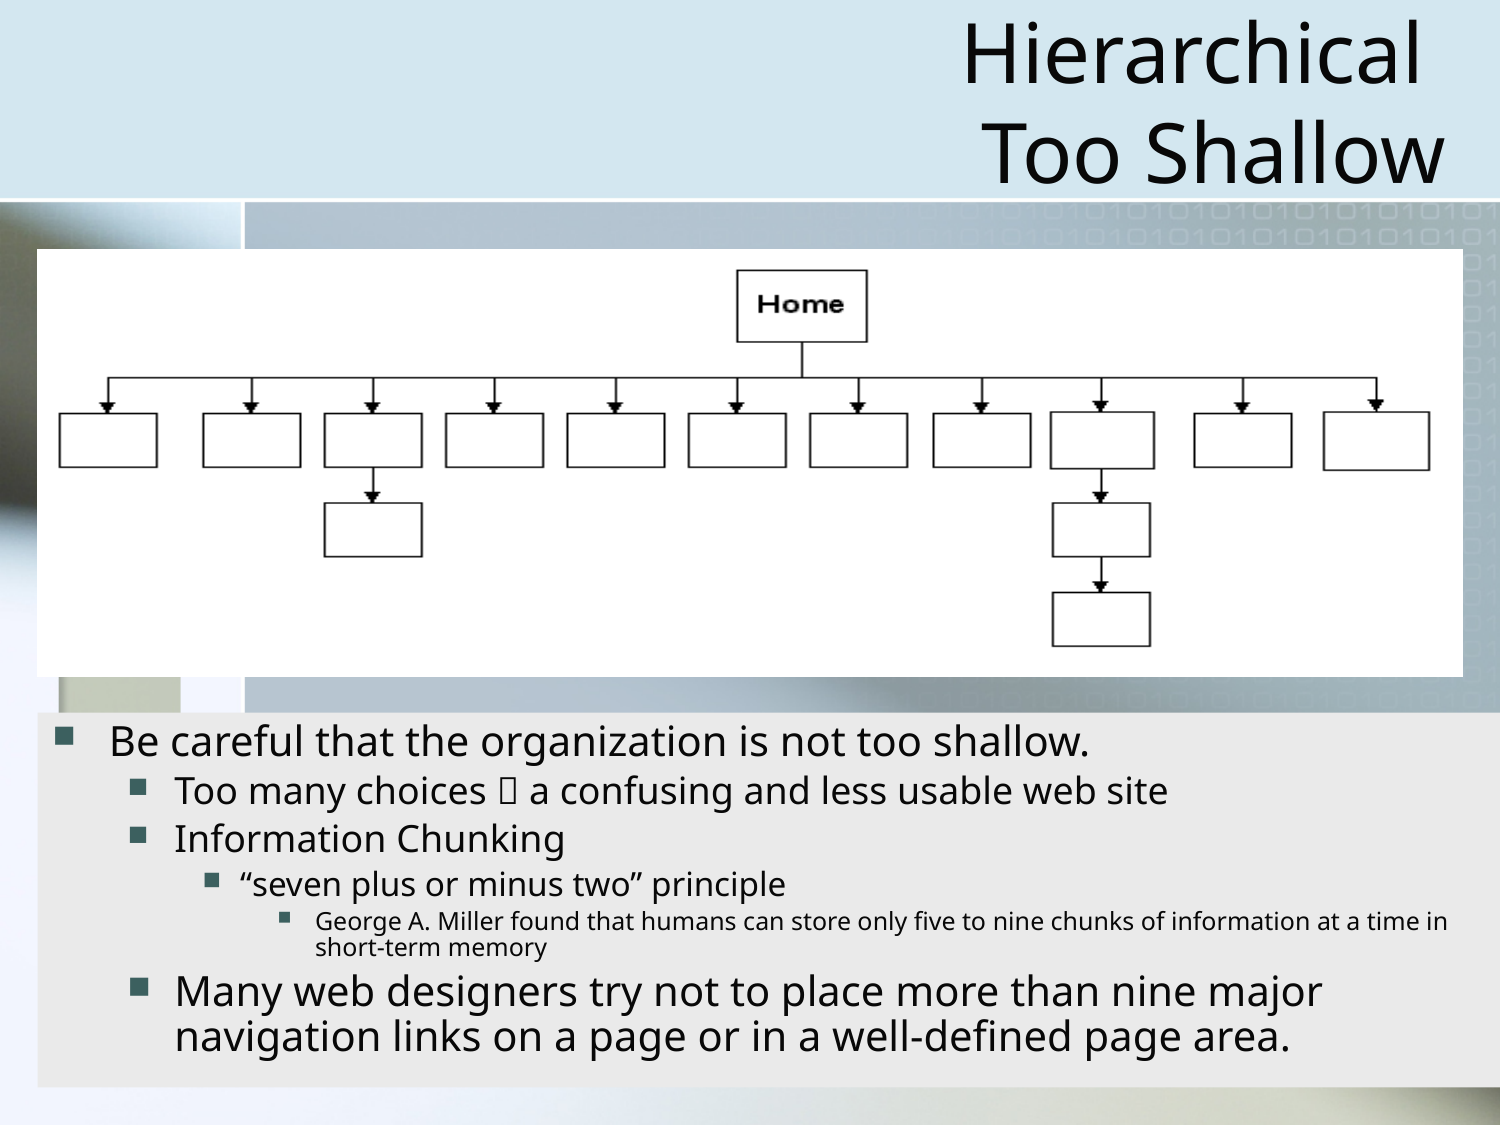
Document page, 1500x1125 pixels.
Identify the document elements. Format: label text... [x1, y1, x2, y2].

title Hierarchical Too Shallow [249, 12, 1462, 188]
slide_number 7 [1074, 1088, 1426, 1103]
list Be careful that the organization is not too shallow. Too many choices  a confusing and less usable web site Information Chunking “seven plus or minus two” principle George A. Miller found that humans can store only five to nine chunks of information at a time in short-term memory Many web designers try not to place more than nine major navigation links on a page or in a well-defined page area. [37, 712, 1500, 1088]
picture [0, 0, 1500, 1125]
